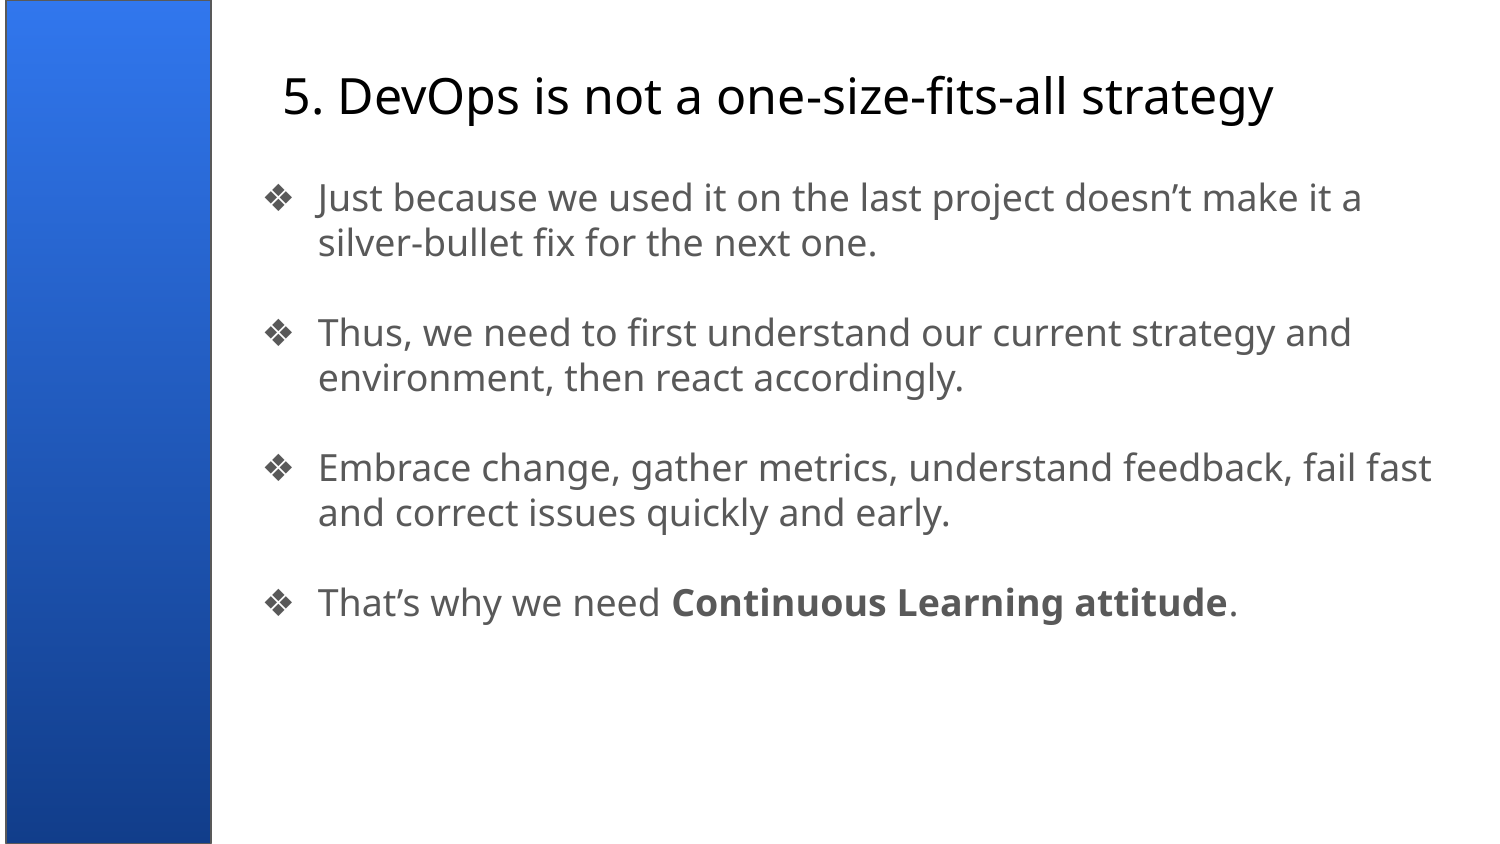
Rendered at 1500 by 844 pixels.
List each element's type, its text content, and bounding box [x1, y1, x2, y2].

subtitle Just because we used it on the last project doesn’t make it a silver-bullet fix for the next one. Thus, we need to first understand our current strategy and environment, then react accordingly. Embrace change, gather metrics, understand feedback, fail fast and correct issues quickly and early. That’s why we need Continuous Learning attitude. [227, 159, 1474, 767]
text_box [5, 0, 211, 844]
title 5. DevOps is not a one-size-fits-all strategy [211, 9, 1474, 140]
